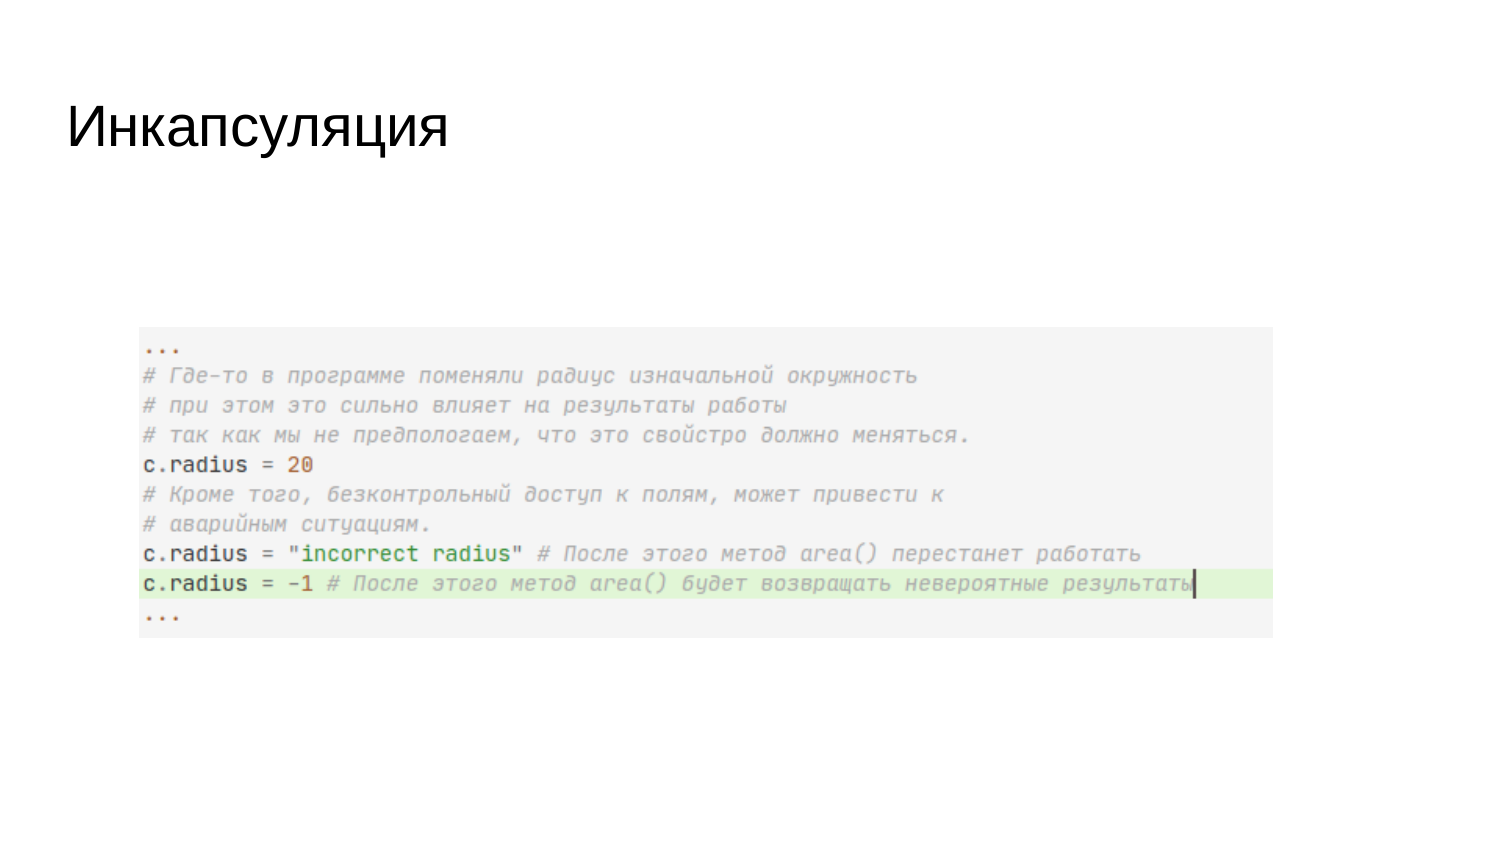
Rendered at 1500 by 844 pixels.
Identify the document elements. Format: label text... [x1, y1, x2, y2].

picture [138, 326, 1273, 639]
title Инкапсуляция [51, 72, 1449, 167]
